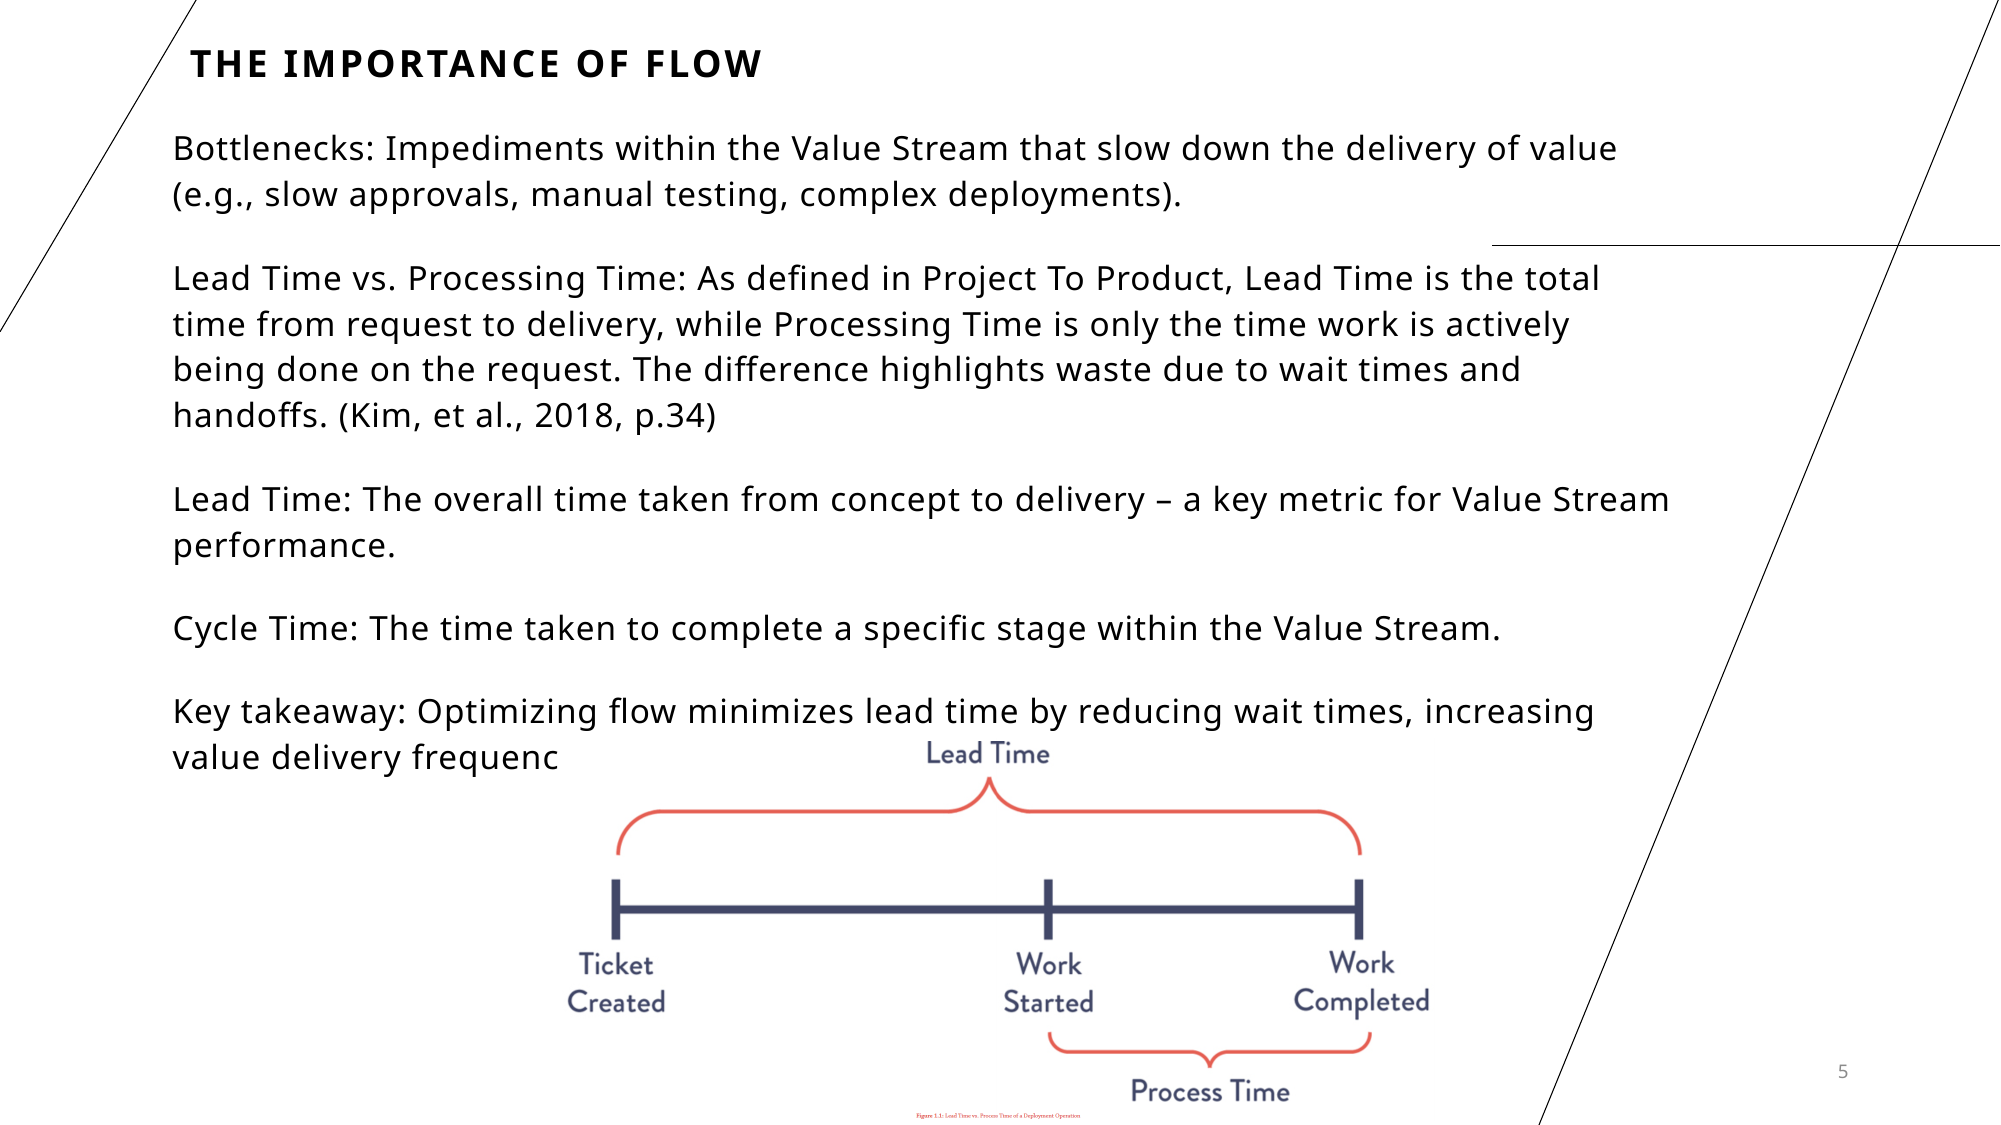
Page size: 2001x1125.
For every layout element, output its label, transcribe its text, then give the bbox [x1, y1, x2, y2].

picture [559, 738, 1435, 1121]
slide_number 5 [1701, 1042, 1864, 1103]
title The Importance of Flow [174, 8, 1413, 93]
list Bottlenecks: Impediments within the Value Stream that slow down the delivery of value (e.g., slow approvals, manual testing, complex deployments). Lead Time vs. Processing Time: As defined in Project To Product, Lead Time is the total time from request to delivery, while Processing Time is only the time work is actively being done on the request. The difference highlights waste due to wait times and handoffs. (Kim, et al., 2018, p.34) Lead Time: The overall time taken from concept to delivery – a key metric for Value Stream performance. Cycle Time: The time taken to complete a specific stage within the Value Stream. Key takeaway: Optimizing flow minimizes lead time by reducing wait times, increasing value delivery frequency, and improving responsiveness to market changes. [157, 114, 1691, 1000]
